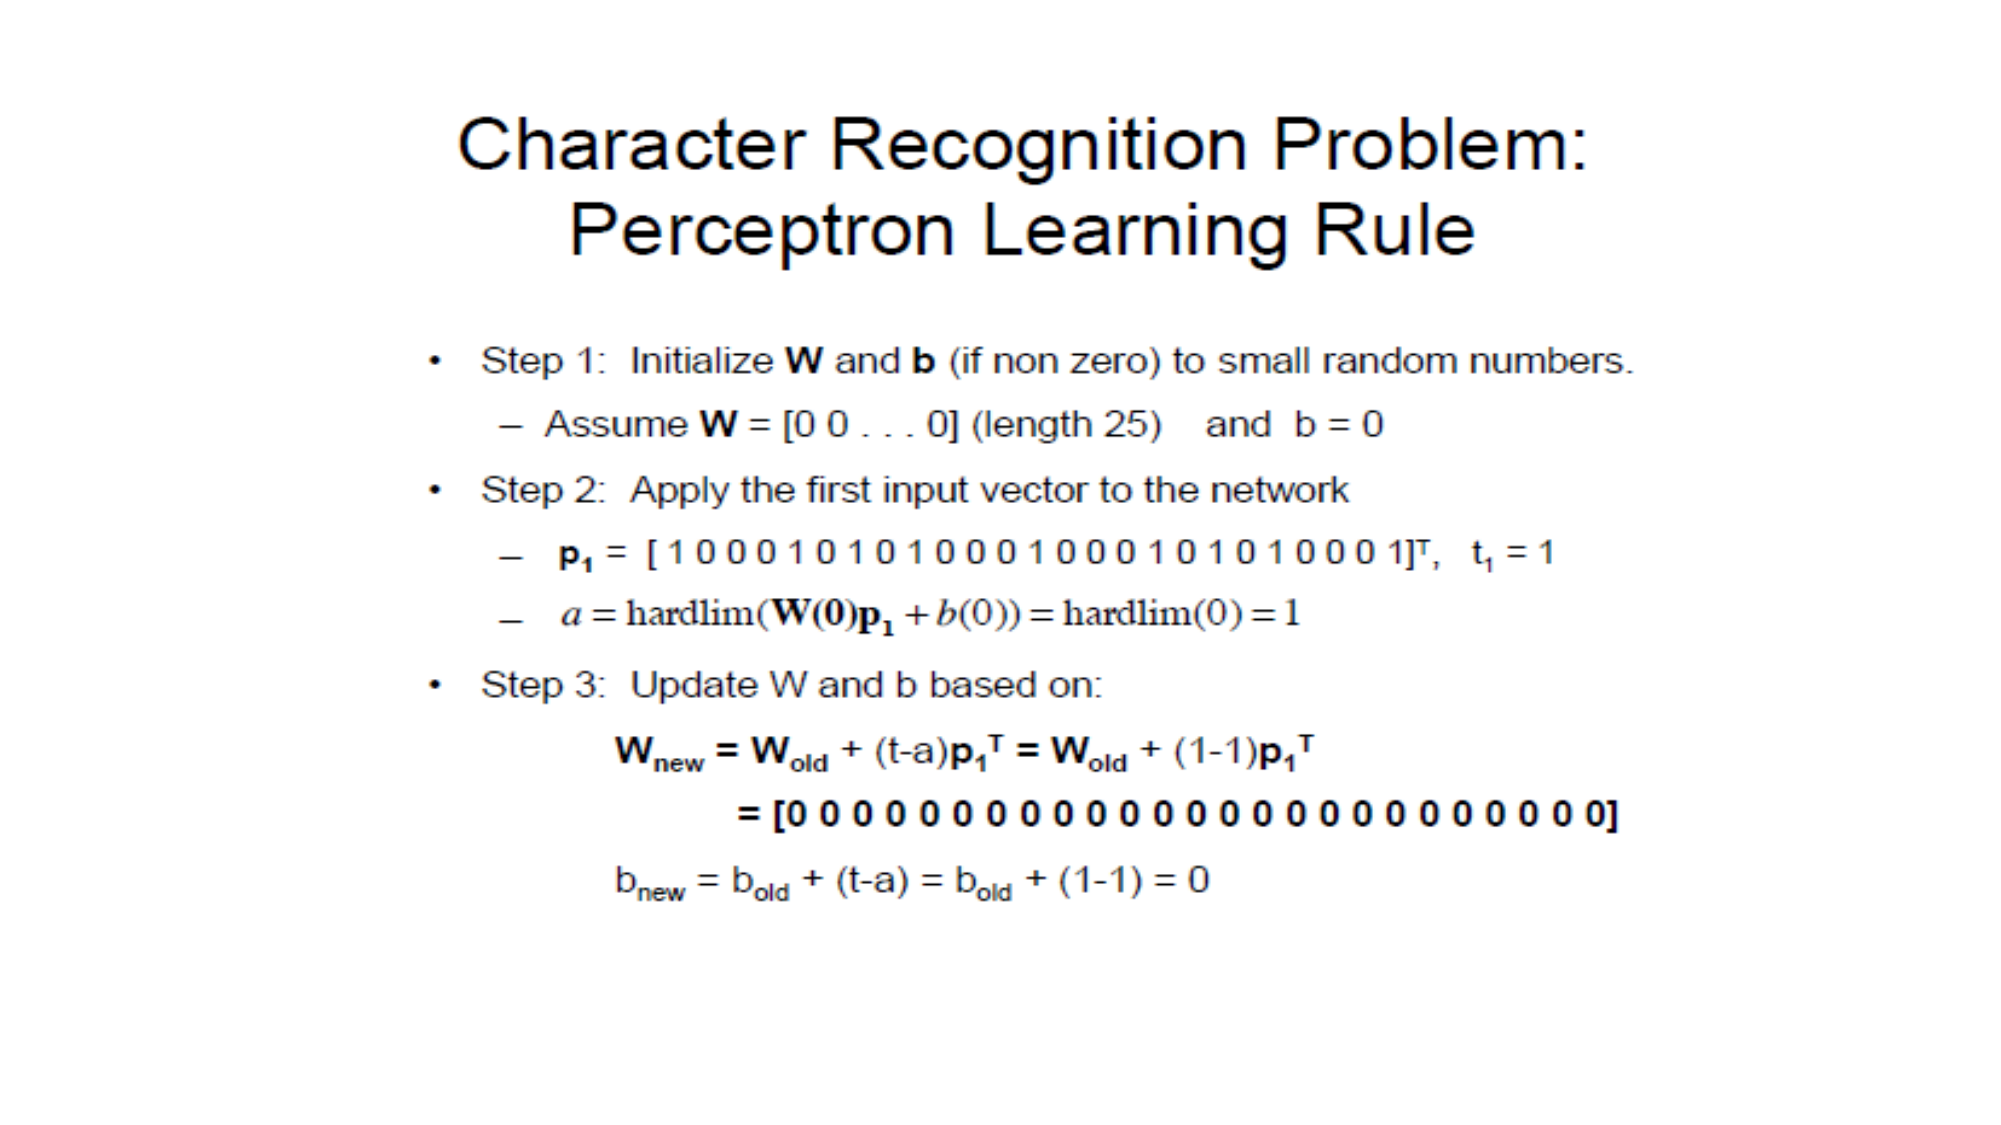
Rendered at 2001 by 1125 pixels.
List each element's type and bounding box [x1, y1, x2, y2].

picture [338, 89, 1697, 976]
